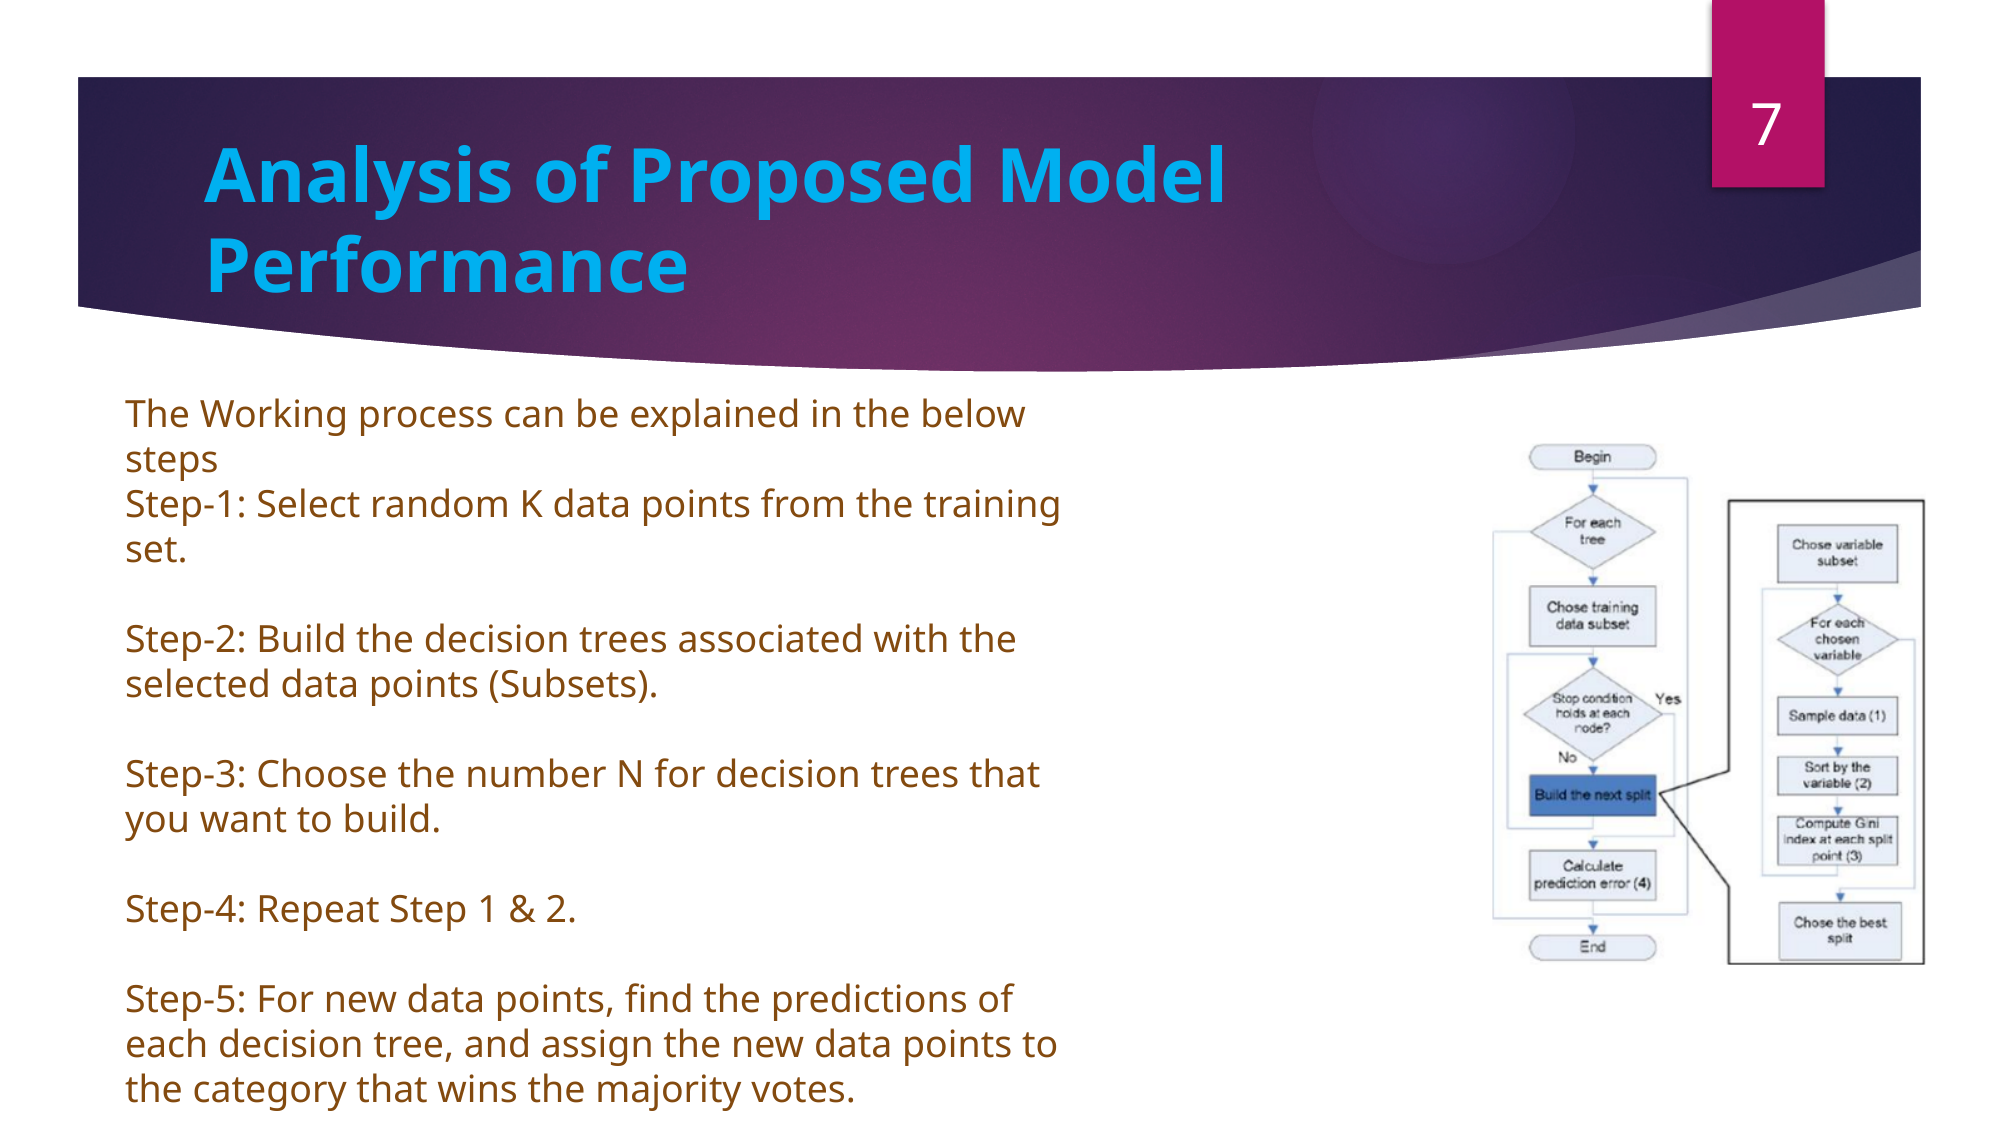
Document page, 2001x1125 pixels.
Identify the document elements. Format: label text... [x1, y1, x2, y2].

picture [1445, 419, 1951, 966]
slide_number 7 [1698, 48, 1836, 175]
title Analysis of Proposed Model Performance [189, 159, 1627, 276]
text_box The Working process can be explained in the below steps Step-1: Select random K data points from the training set. Step-2: Build the decision trees associated with the selected data points (Subsets). Step-3: Choose the number N for decision trees that you want to build. Step-4: Repeat Step 1 & 2. Step-5: For new data points, find the predictions of each decision tree, and assign the new data points to the category that wins the majority votes. [110, 382, 1503, 1118]
